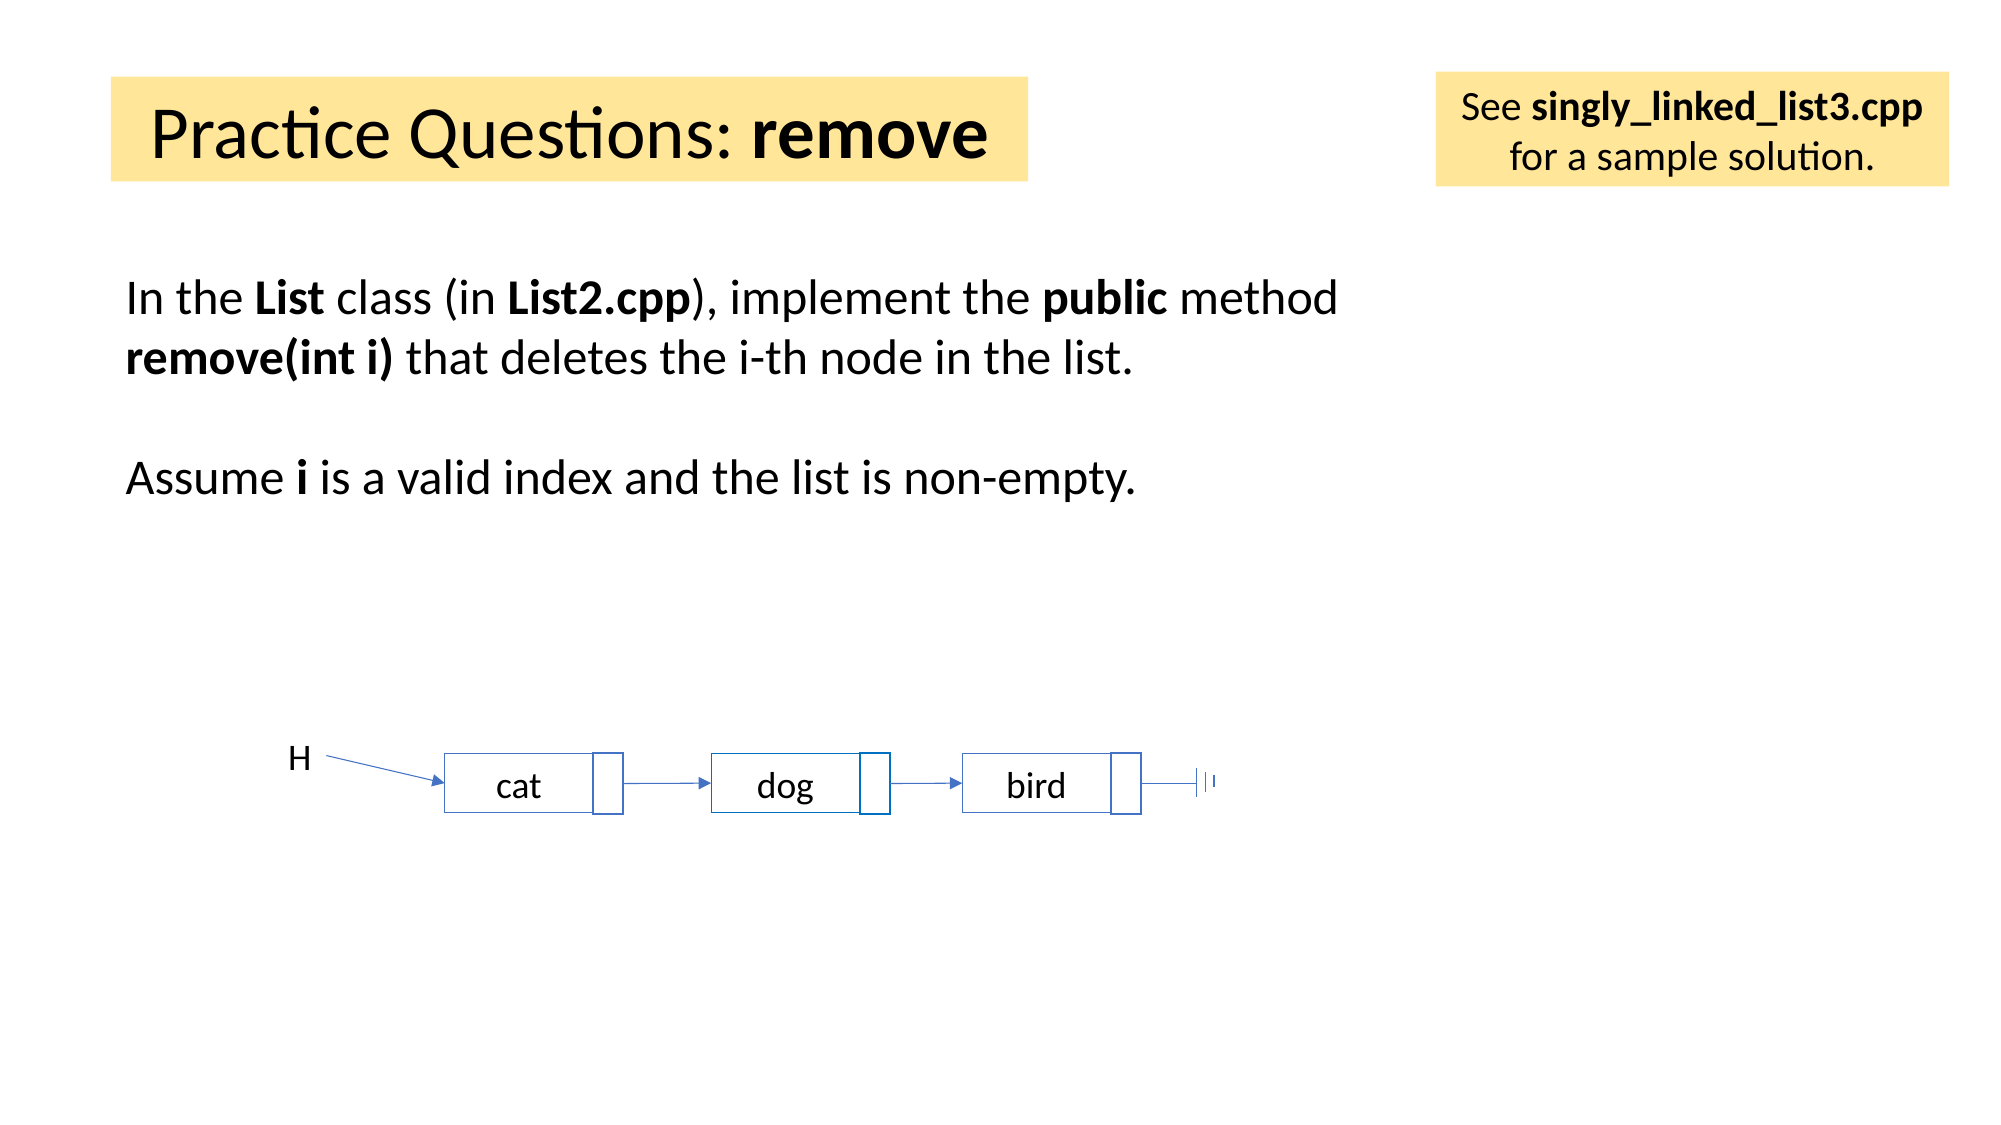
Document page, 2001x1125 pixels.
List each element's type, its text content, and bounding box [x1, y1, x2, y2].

text_box Practice Questions: remove [110, 76, 1029, 182]
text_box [962, 753, 1214, 814]
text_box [326, 755, 445, 784]
text_box In the List class (in List2.cpp), implement the public method remove(int i) that deletes the i-th node in the list. Assume i is a valid index and the list is non-empty. [110, 257, 1436, 512]
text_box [711, 753, 890, 814]
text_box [444, 753, 624, 814]
text_box H [273, 725, 327, 786]
text_box See singly_linked_list3.cpp for a sample solution. [1435, 71, 1950, 187]
